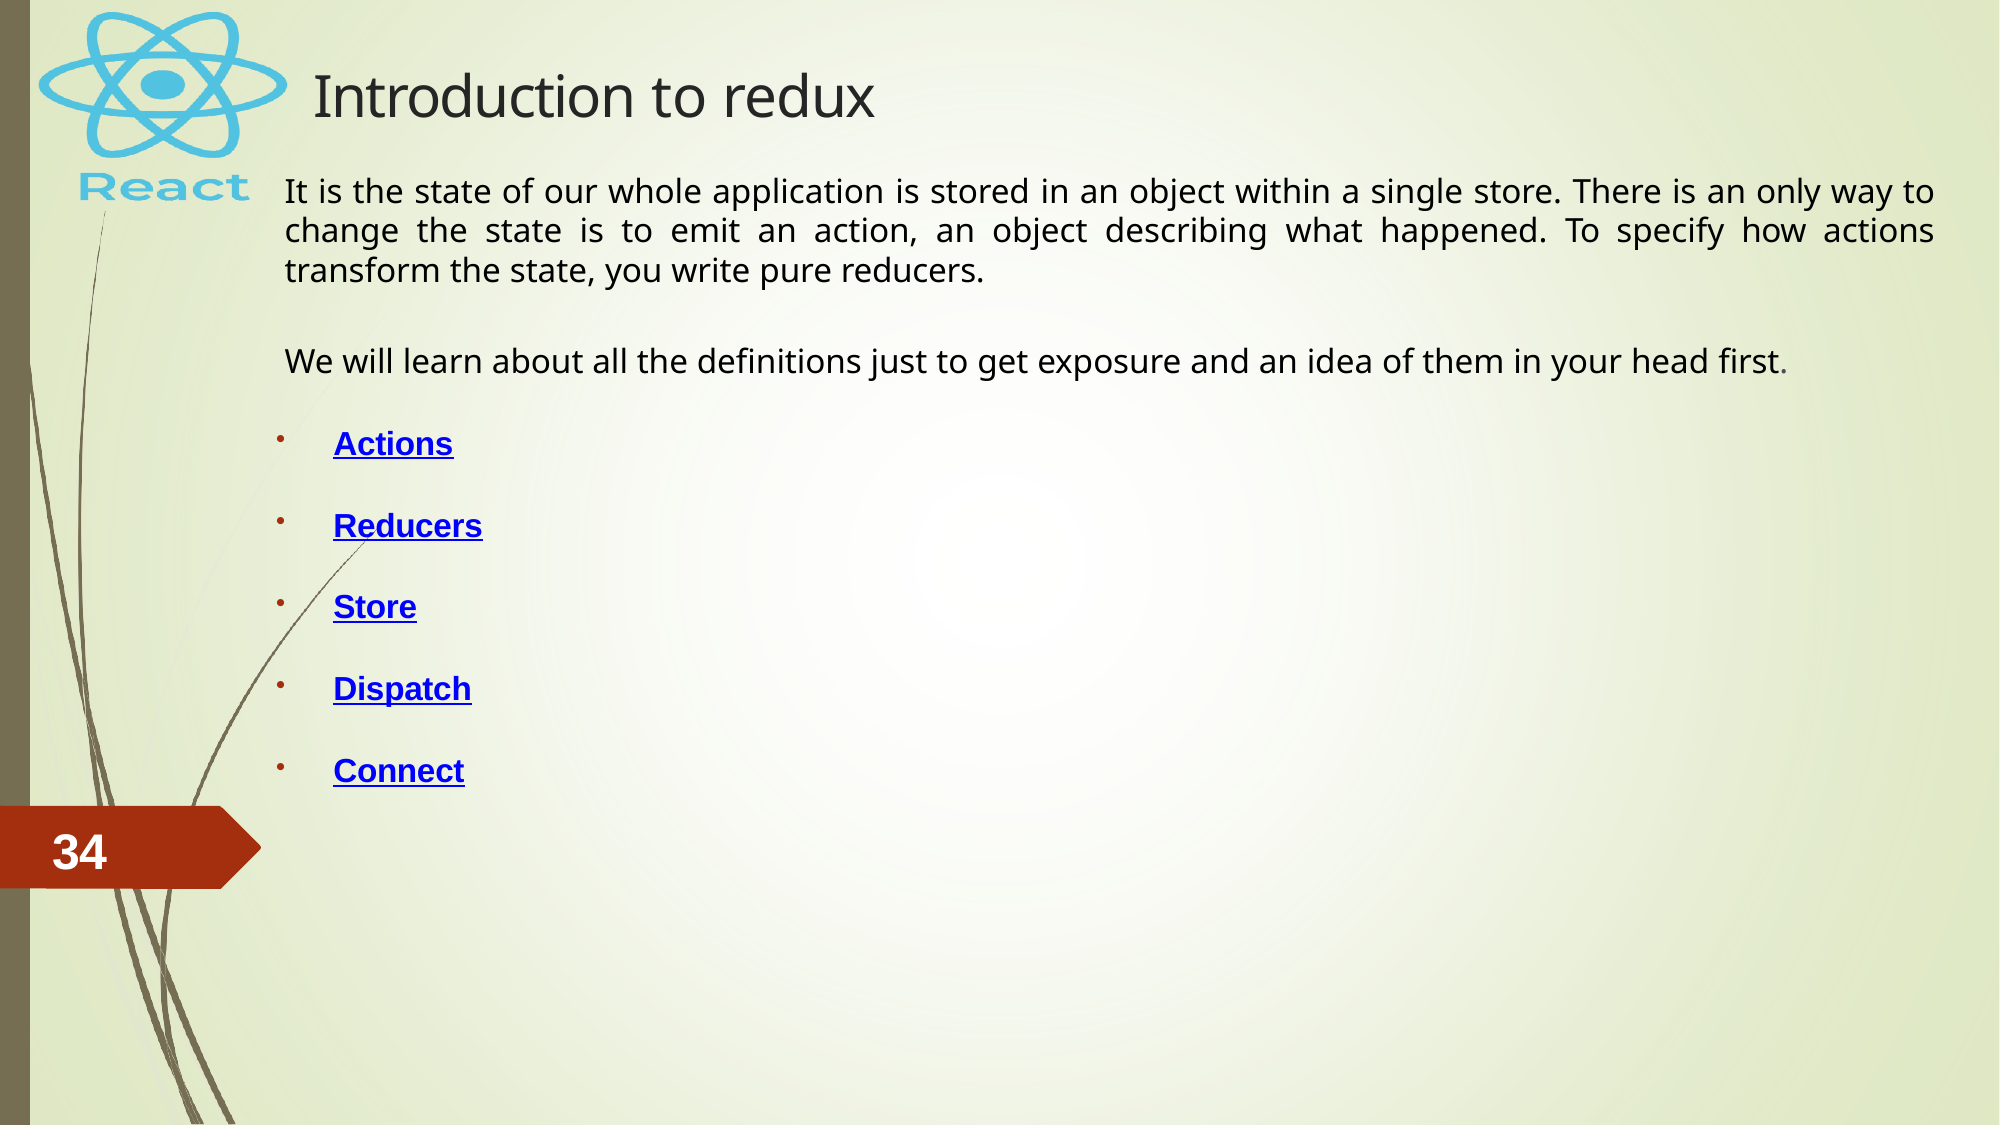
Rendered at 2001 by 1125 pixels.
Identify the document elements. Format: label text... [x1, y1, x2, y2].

title Introduction to redux [330, 56, 908, 167]
text_box It is the state of our whole application is stored in an object within a single store. There is an only way to change the state is to emit an action, an object describing what happened. To specify how actions transform the state, you write pure reducers. We will learn about all the definitions just to get exposure and an idea of them in your head first. Actions Reducers Store Dispatch Connect [275, 167, 1936, 790]
text_box 34 [50, 817, 111, 880]
picture [0, 0, 2000, 1125]
